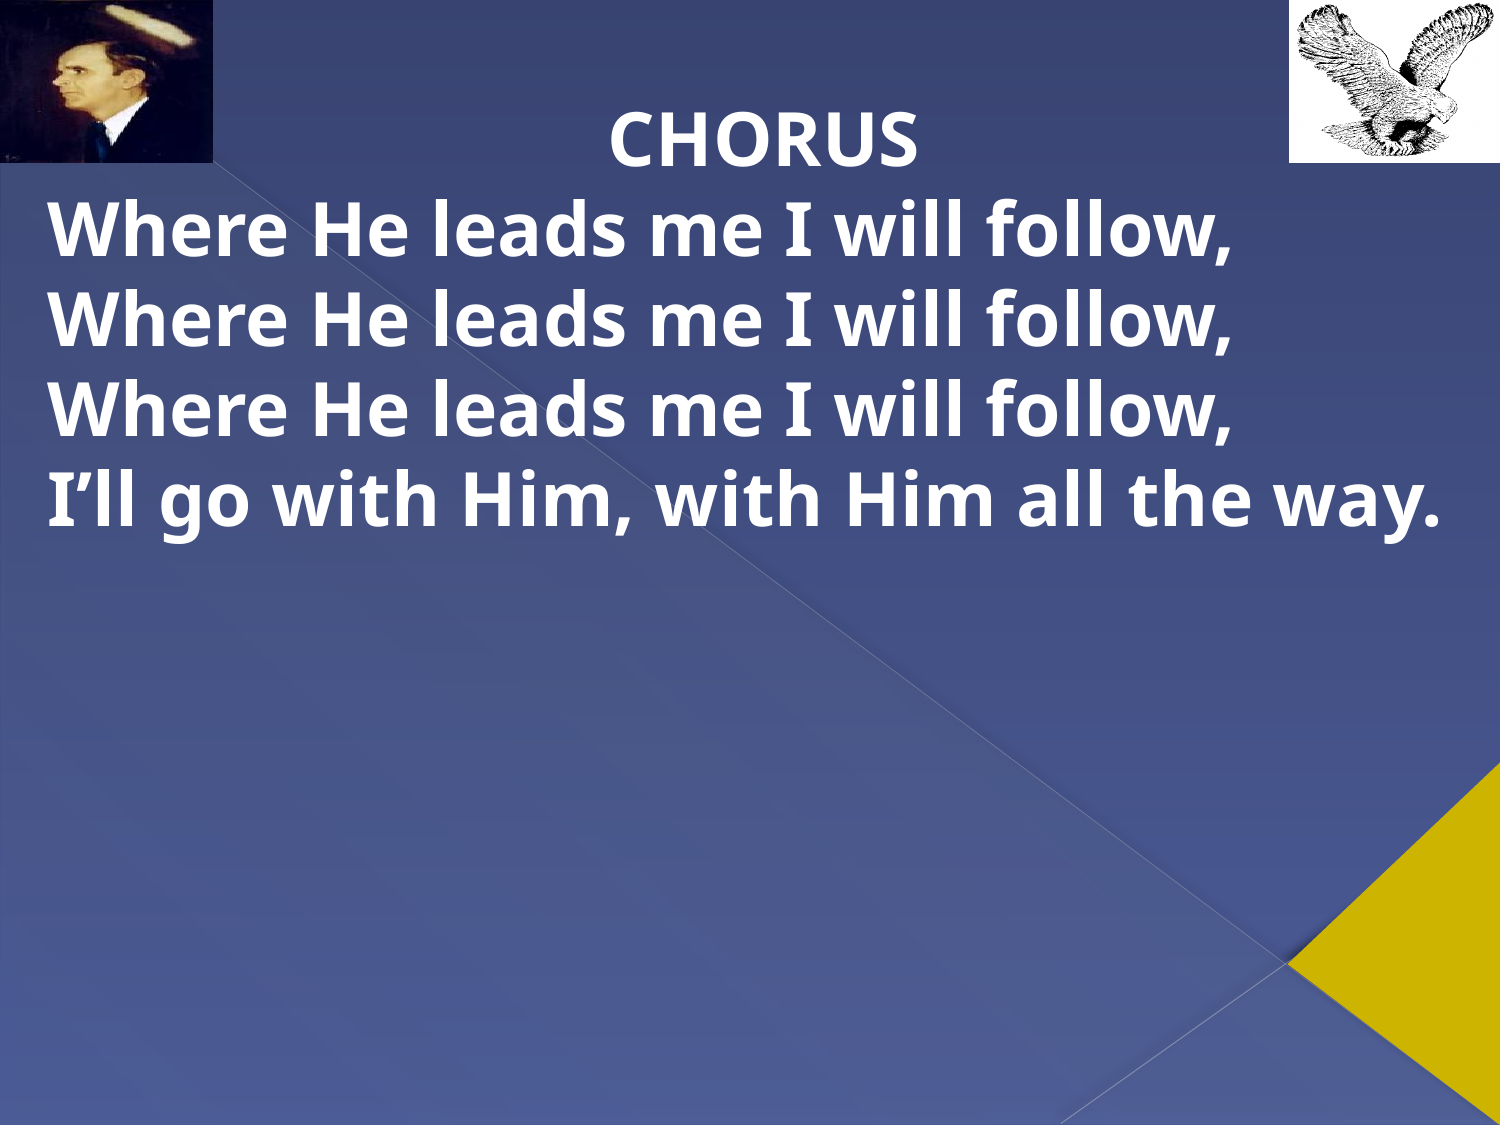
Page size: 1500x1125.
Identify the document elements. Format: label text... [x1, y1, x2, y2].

text_box CHORUS Where He leads me I will follow, Where He leads me I will follow, Where He leads me I will follow, I’ll go with Him, with Him all the way. [32, 84, 1496, 550]
text_box [1285, 760, 1500, 1125]
picture [0, 0, 213, 163]
picture [1288, 0, 1500, 163]
